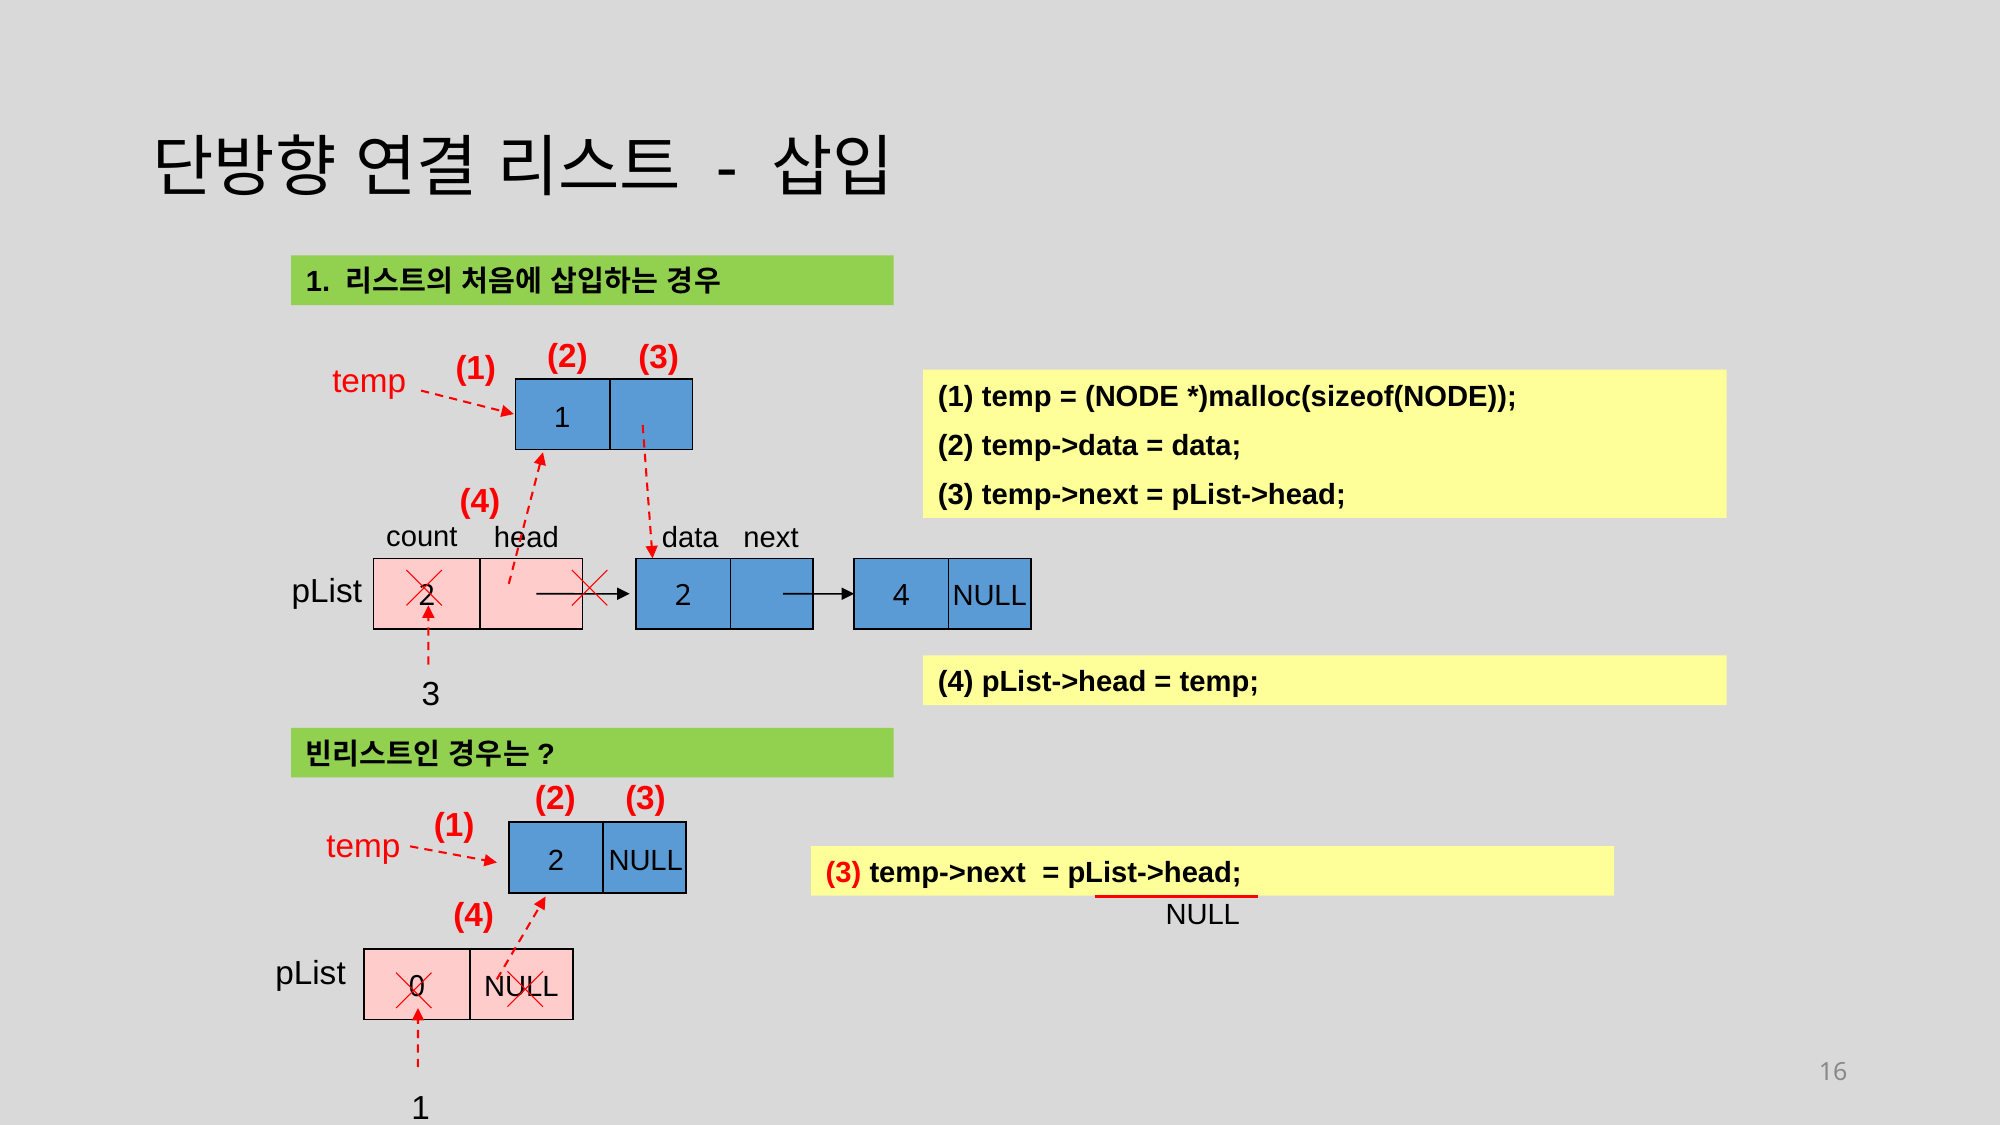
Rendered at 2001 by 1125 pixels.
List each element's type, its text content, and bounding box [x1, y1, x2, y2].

text_box data next [647, 511, 815, 561]
text_box [533, 452, 546, 466]
text_box 빈리스트인 경우는? [291, 727, 894, 778]
text_box (1) [440, 338, 512, 394]
text_box 2 [636, 558, 730, 630]
text_box (1) temp = (NODE *)malloc(sizeof(NODE)); [923, 369, 1727, 418]
text_box [515, 378, 609, 450]
text_box [783, 587, 855, 601]
slide_number 16 [1412, 1042, 1863, 1103]
text_box 1 [396, 1078, 445, 1125]
text_box [645, 545, 658, 559]
text_box pList [260, 943, 361, 999]
text_box 3 [406, 664, 456, 720]
text_box [533, 896, 546, 913]
text_box (1) [419, 796, 490, 851]
text_box (2) [520, 768, 591, 824]
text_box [406, 569, 442, 606]
text_box [422, 606, 435, 620]
text_box [603, 884, 687, 893]
text_box temp [317, 352, 422, 407]
text_box [479, 558, 583, 630]
text_box (3) temp->next = pList->head; [810, 846, 1615, 896]
text_box (4) [444, 471, 515, 527]
text_box (2) [532, 327, 603, 382]
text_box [395, 972, 432, 1008]
text_box NULL [470, 948, 573, 1020]
text_box head [479, 511, 574, 561]
text_box [608, 587, 630, 601]
text_box [730, 561, 814, 630]
text_box [603, 822, 687, 834]
text_box (4) pList->head = temp; [923, 655, 1727, 706]
text_box pList [276, 561, 378, 617]
text_box 0 [363, 948, 470, 1020]
text_box [609, 378, 693, 450]
text_box 1. 리스트의 처음에 삽입하는 경우 [291, 255, 894, 306]
text_box [496, 404, 514, 417]
text_box 2 [533, 834, 580, 884]
text_box NULL [1150, 898, 1255, 938]
text_box (3) temp->next = pList->head; [923, 468, 1727, 518]
text_box temp [311, 816, 416, 872]
text_box (3) [623, 328, 694, 383]
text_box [571, 569, 608, 606]
text_box [483, 854, 497, 867]
text_box 2 [373, 558, 479, 630]
text_box (2) temp->data = data; [923, 418, 1727, 468]
text_box count [371, 509, 473, 560]
title 단방향 연결 리스트 - 삽입 [137, 59, 1863, 278]
text_box NULL [593, 834, 698, 884]
text_box (4) [438, 885, 509, 941]
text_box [507, 971, 543, 1007]
text_box [411, 1008, 425, 1023]
text_box 4 [854, 558, 948, 630]
text_box NULL [948, 558, 1032, 630]
text_box (3) [610, 768, 681, 824]
text_box [509, 822, 603, 893]
text_box 1 [539, 390, 586, 441]
